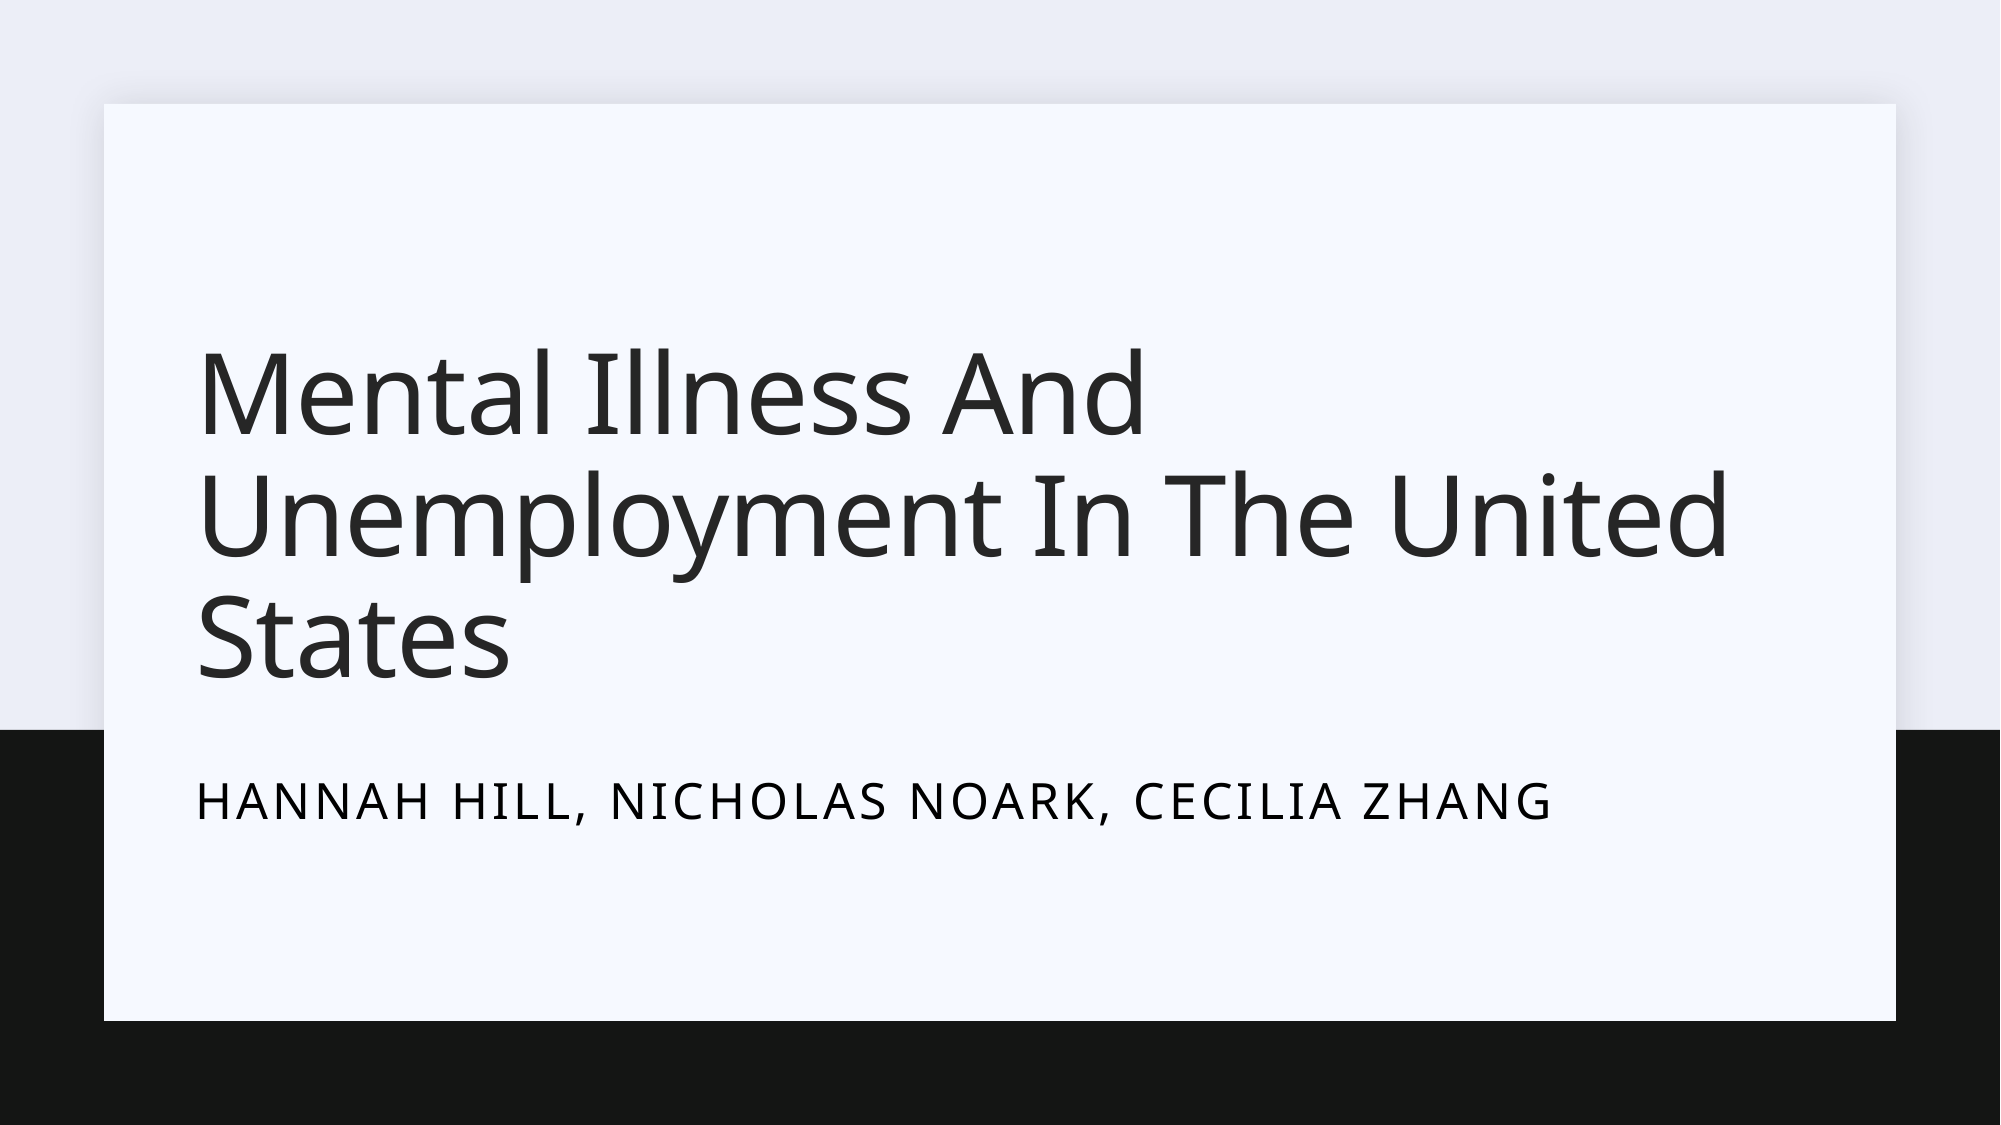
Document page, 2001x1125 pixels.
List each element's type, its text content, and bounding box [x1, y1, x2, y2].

title Mental Illness And Unemployment In The United States [180, 124, 1830, 710]
subtitle Hannah Hill, Nicholas Noark, Cecilia Zhang [180, 761, 1831, 950]
